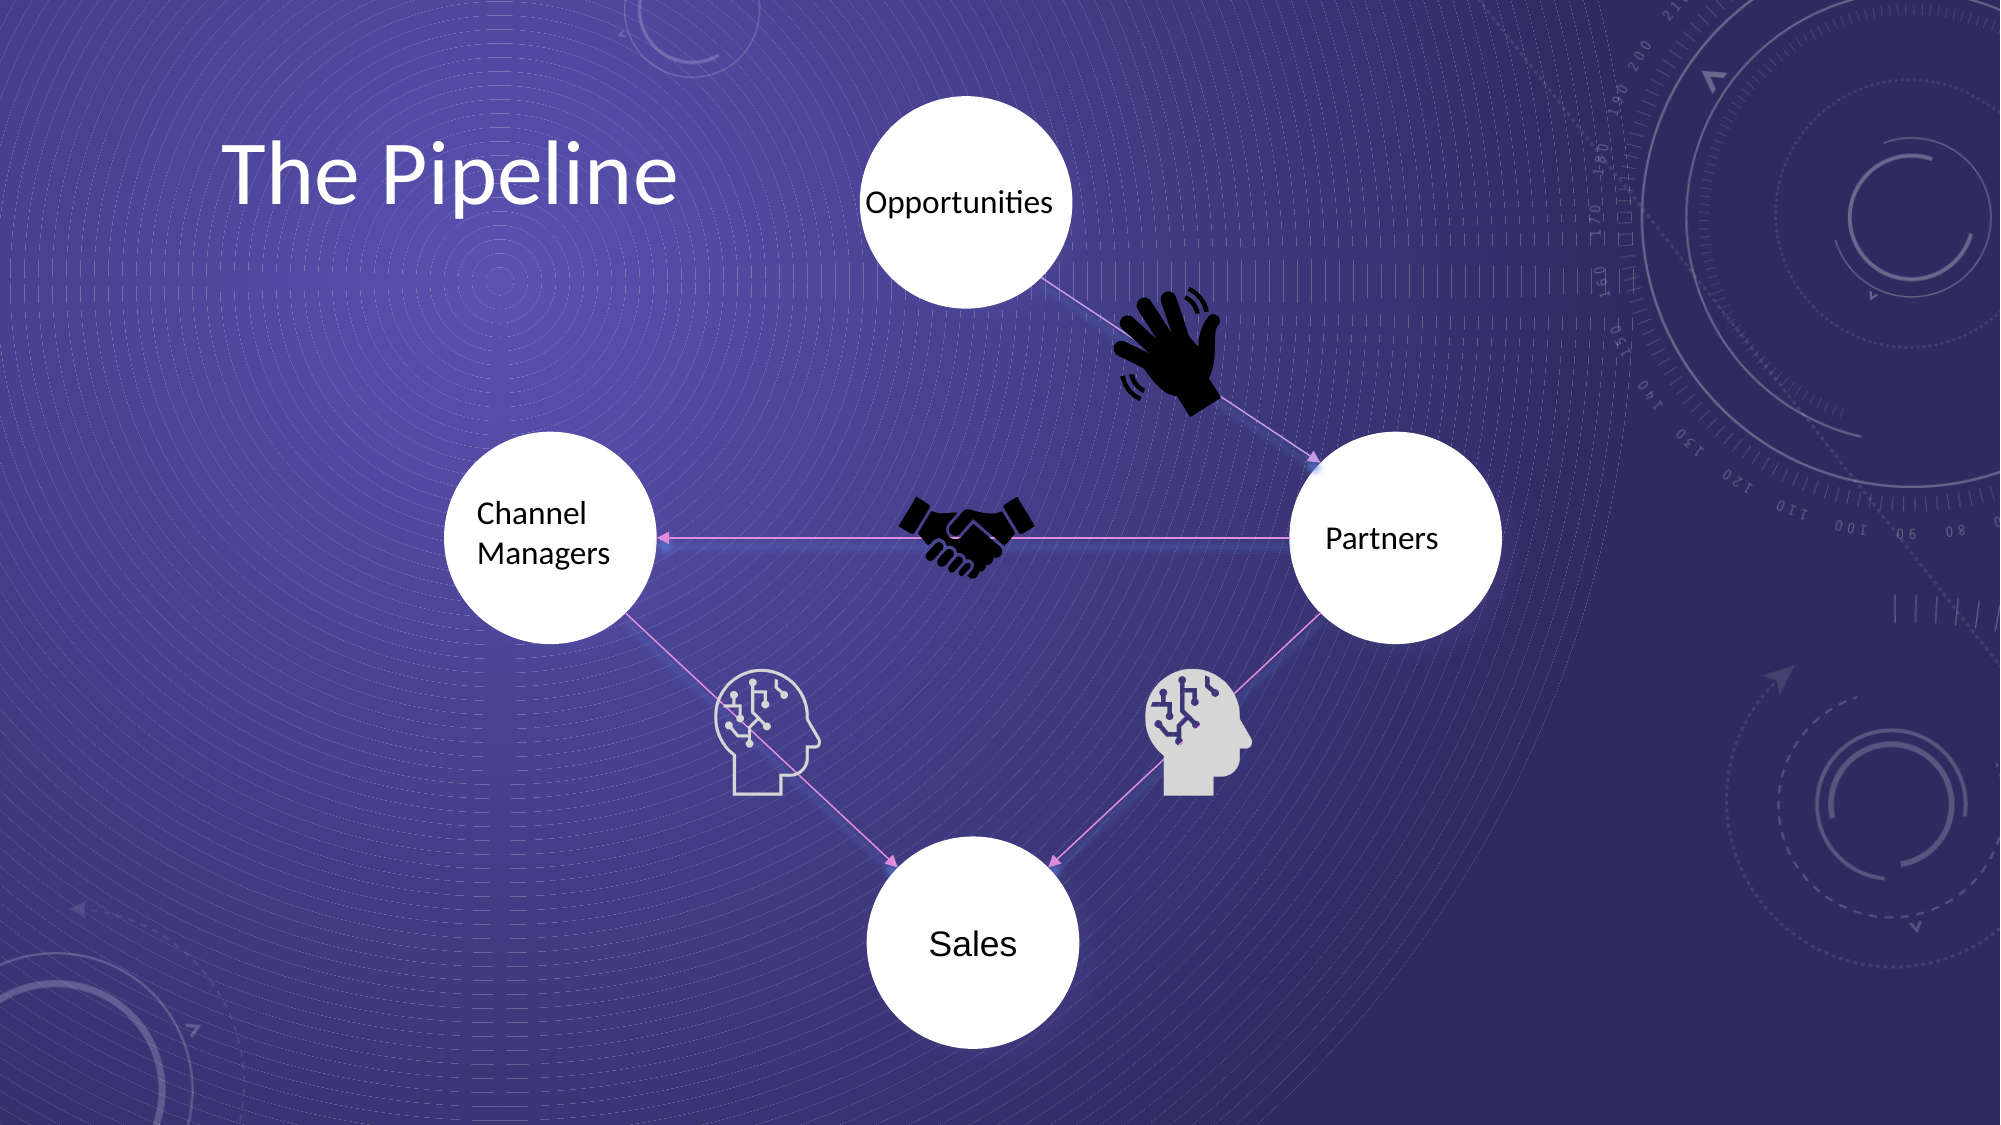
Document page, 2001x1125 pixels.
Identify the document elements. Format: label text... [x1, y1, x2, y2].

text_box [1047, 612, 1321, 868]
text_box Partners [1310, 508, 1482, 564]
text_box [444, 431, 649, 645]
text_box [649, 498, 657, 578]
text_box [625, 612, 899, 868]
text_box Opportunities [850, 173, 1114, 228]
text_box The Pipeline [206, 105, 736, 230]
text_box Channel Managers [462, 484, 649, 579]
text_box Sales [866, 836, 1080, 1049]
text_box [1289, 431, 1503, 645]
text_box [862, 228, 1070, 309]
picture [0, 0, 2000, 1125]
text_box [1040, 277, 1321, 463]
text_box [863, 96, 1069, 173]
